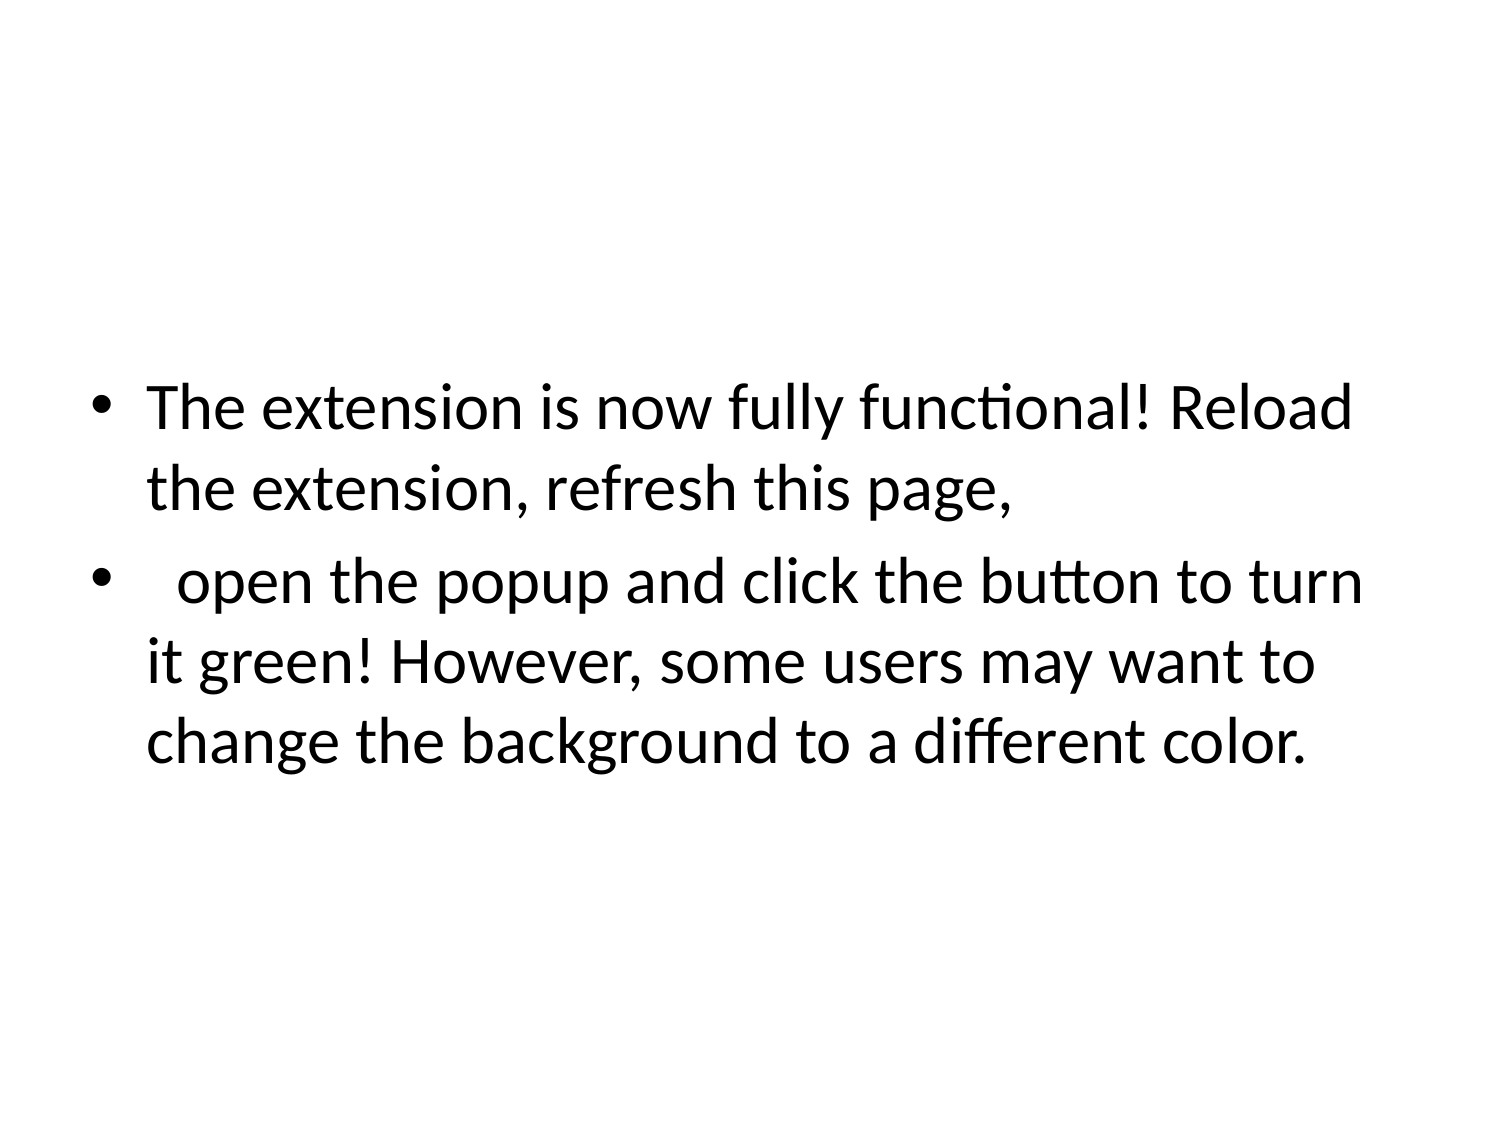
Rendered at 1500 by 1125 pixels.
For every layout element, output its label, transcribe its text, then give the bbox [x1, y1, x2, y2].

list The extension is now fully functional! Reload the extension, refresh this page, open the popup and click the button to turn it green! However, some users may want to change the background to a different color. [75, 262, 1425, 1005]
